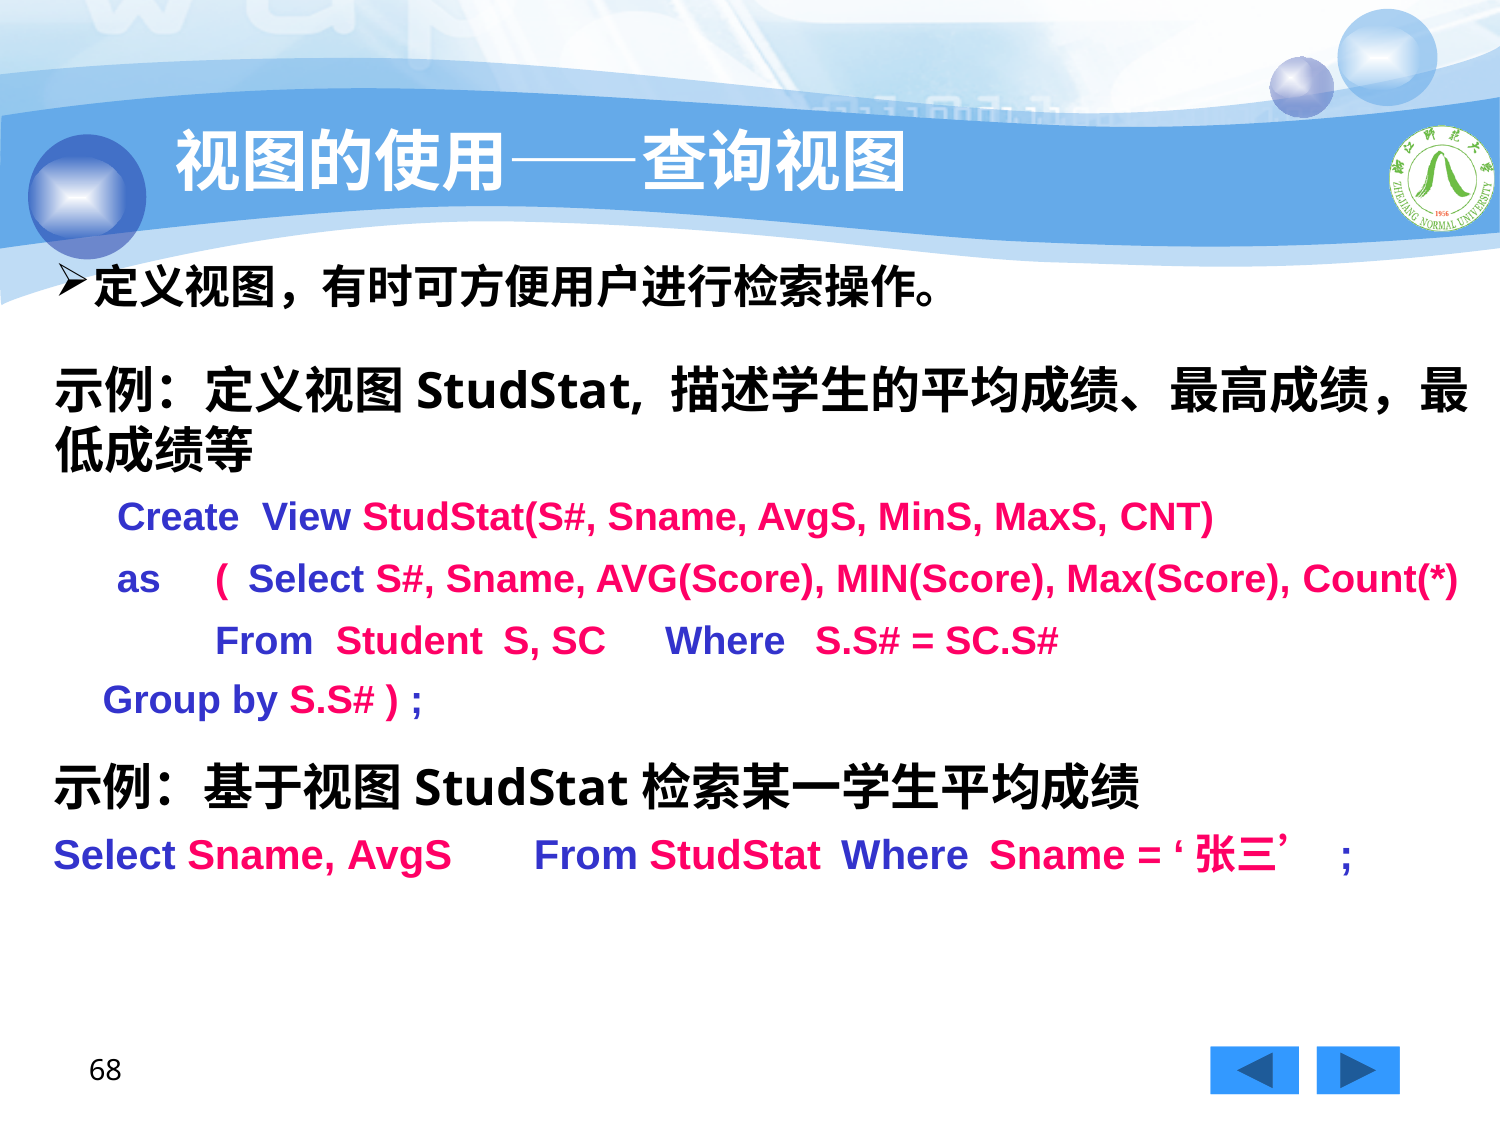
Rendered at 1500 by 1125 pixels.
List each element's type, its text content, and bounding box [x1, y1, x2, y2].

slide_number 68 [41, 1023, 138, 1099]
picture [0, 0, 1500, 112]
title 视图的使用——查询视图 [159, 112, 1363, 205]
picture [1388, 125, 1495, 232]
text_box 定义视图，有时可方便用户进行检索操作。 示例：定义视图StudStat, 描述学生的平均成绩、最高成绩，最低成绩等 Create View StudStat(S#, Sname, AvgS, MinS, MaxS, CNT) as ( Select S#, Sname, AVG(Score), MIN(Score), Max(Score), Count(*) From Student S, SC Where S.S# = SC.S# Group by S.S# ) ; 示例：基于视图StudStat检索某一学生平均成绩 Select Sname, AvgS From StudStat Where Sname = ‘张三’ ; [53, 243, 1471, 878]
